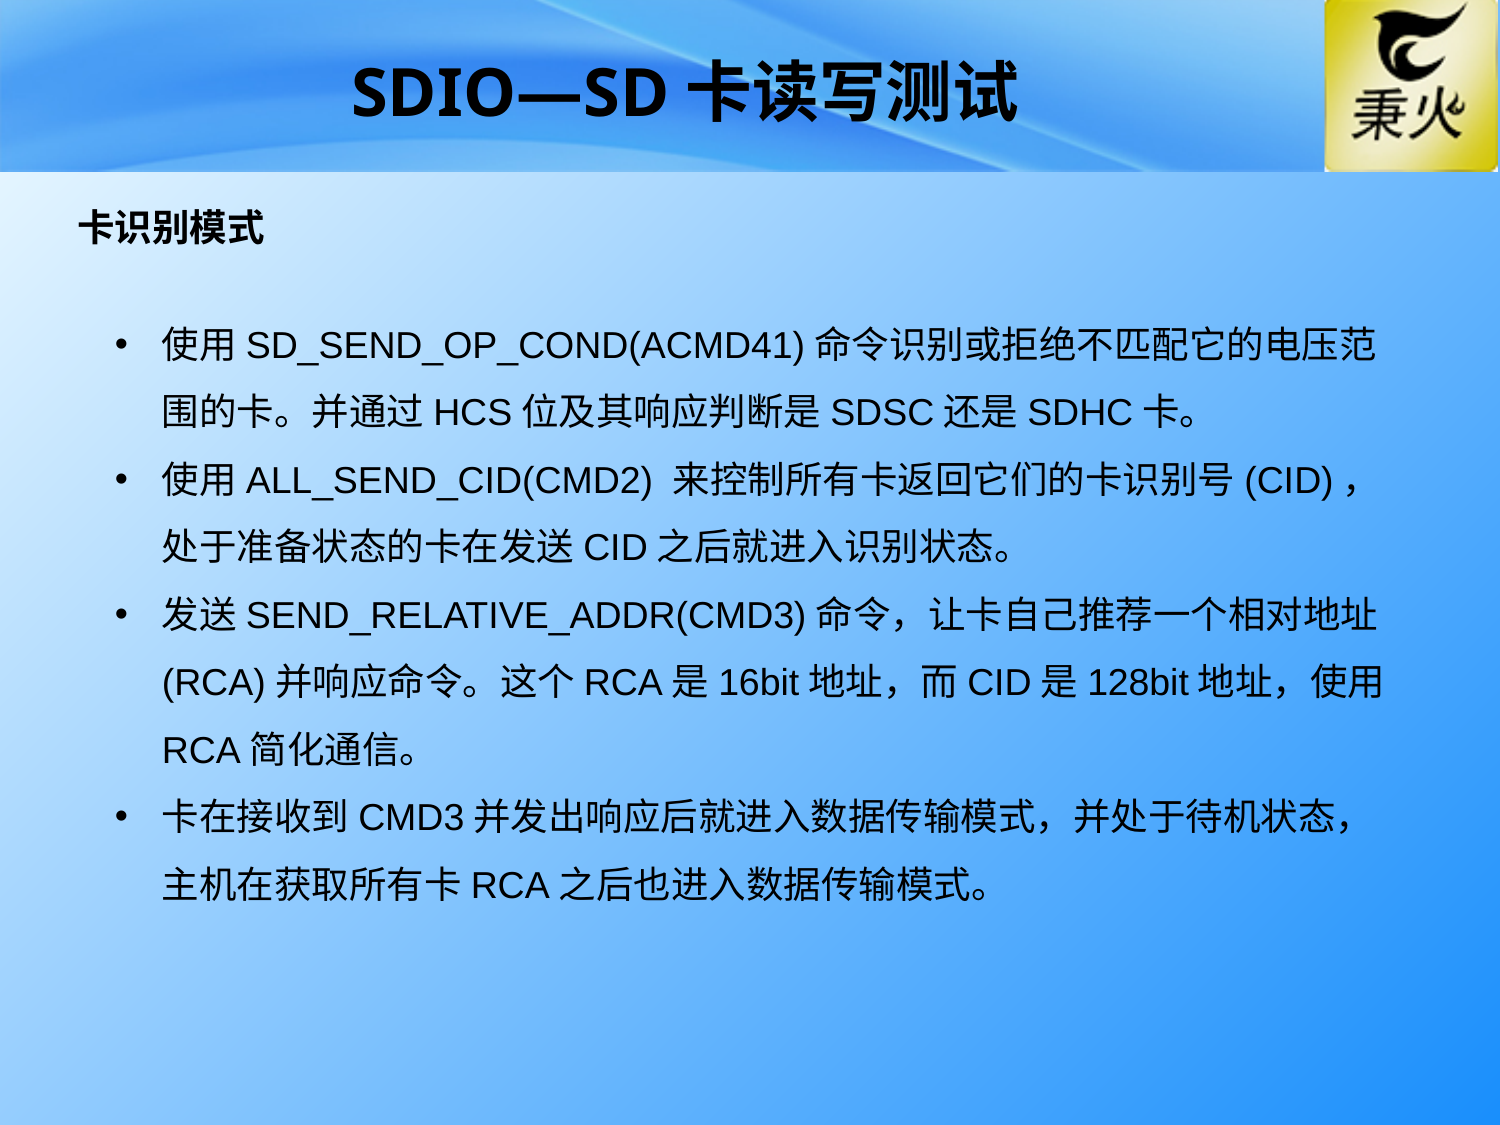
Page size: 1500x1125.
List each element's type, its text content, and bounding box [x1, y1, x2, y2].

text_box 使用SD_SEND_OP_COND(ACMD41)命令识别或拒绝不匹配它的电压范围的卡。并通过HCS位及其响应判断是SDSC还是SDHC卡。 使用ALL_SEND_CID(CMD2) 来控制所有卡返回它们的卡识别号(CID)，处于准备状态的卡在发送CID之后就进入识别状态。 发送SEND_RELATIVE_ADDR(CMD3)命令，让卡自己推荐一个相对地址(RCA)并响应命令。这个RCA是16bit地址，而CID是128bit地址，使用RCA简化通信。 卡在接收到CMD3并发出响应后就进入数据传输模式，并处于待机状态，主机在获取所有卡RCA之后也进入数据传输模式。 [100, 290, 1424, 913]
text_box 卡识别模式 [62, 196, 280, 256]
picture [0, 0, 1498, 172]
